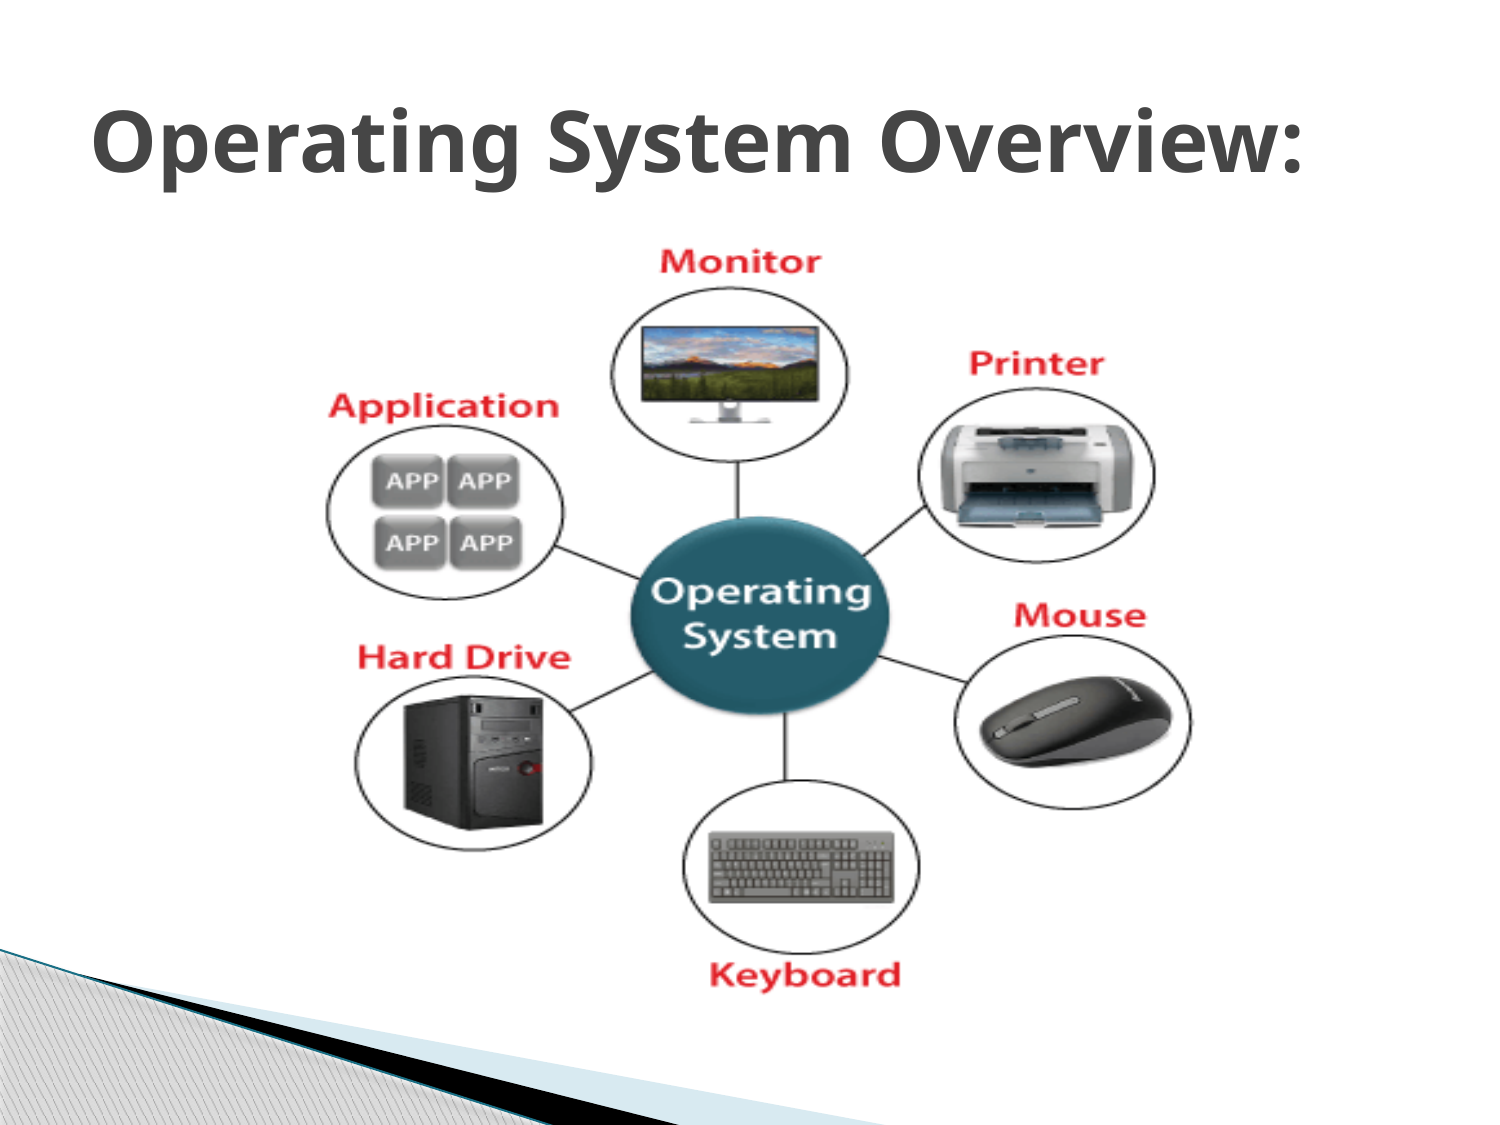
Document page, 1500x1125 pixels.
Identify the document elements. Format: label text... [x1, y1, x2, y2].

title Operating System Overview: [75, 45, 1425, 233]
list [274, 237, 1213, 999]
